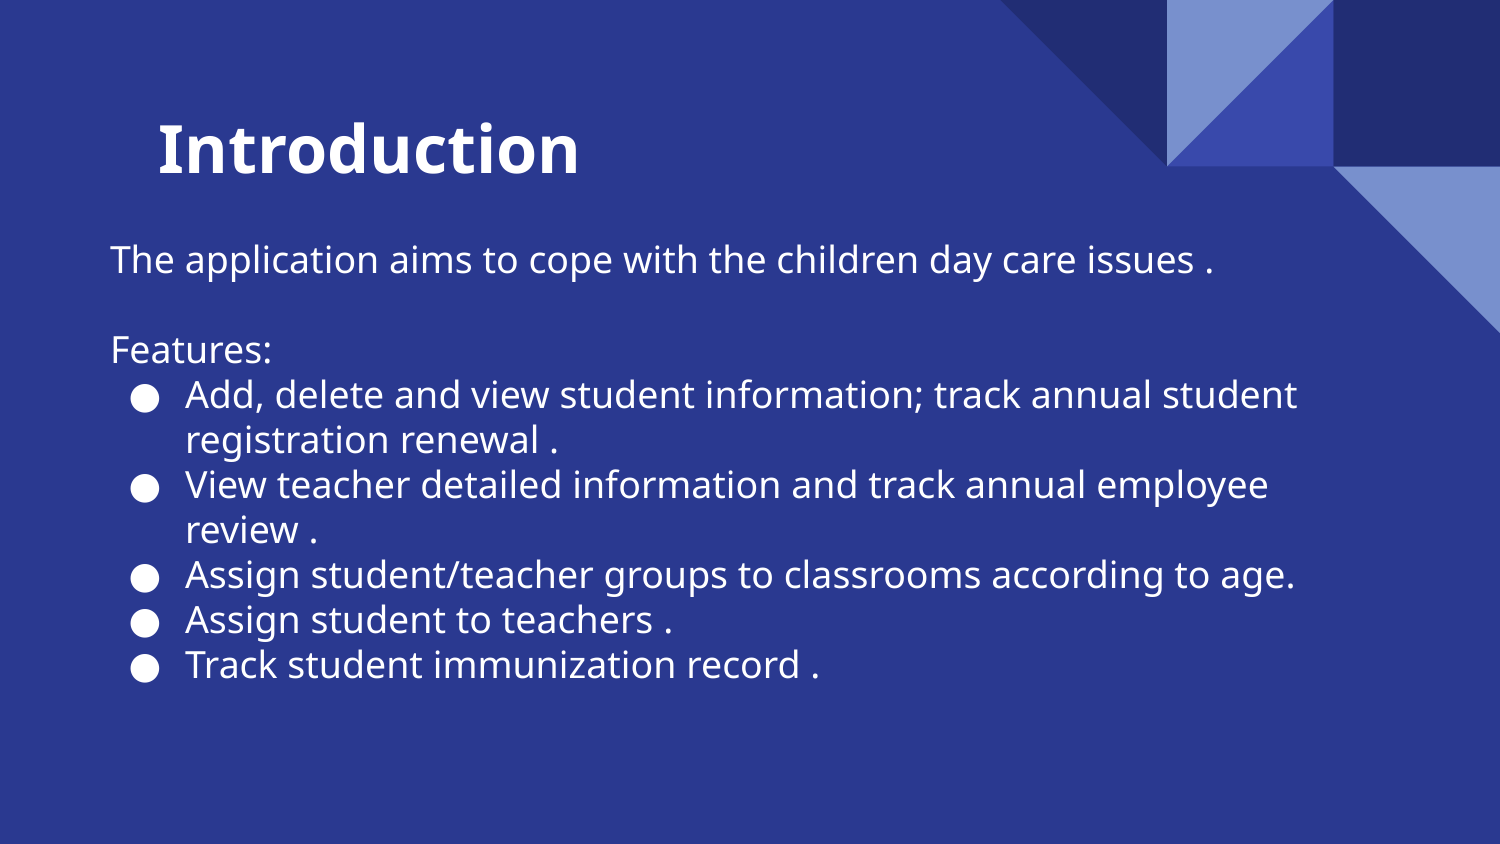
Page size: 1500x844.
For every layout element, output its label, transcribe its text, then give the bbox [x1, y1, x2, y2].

text_box The application aims to cope with the children day care issues . Features: Add, delete and view student information; track annual student registration renewal . View teacher detailed information and track annual employee review . Assign student/teacher groups to classrooms according to age. Assign student to teachers . Track student immunization record . [94, 221, 1365, 702]
subtitle [45, 201, 1395, 273]
title Introduction [143, 55, 1299, 201]
